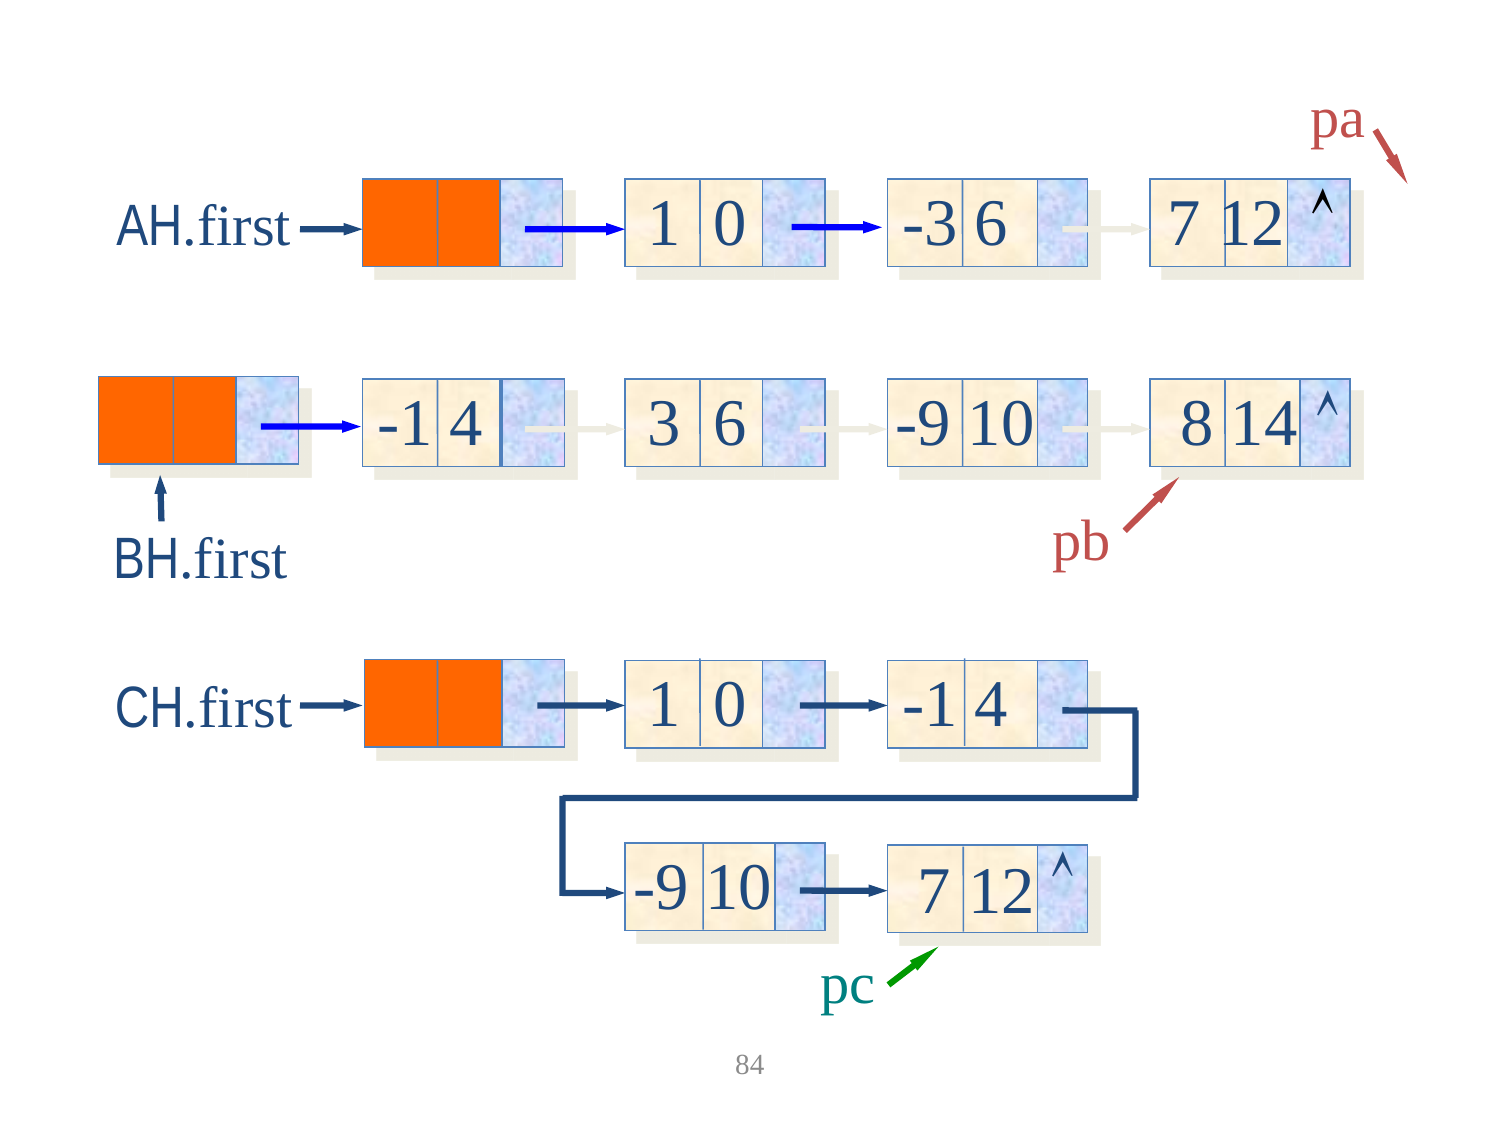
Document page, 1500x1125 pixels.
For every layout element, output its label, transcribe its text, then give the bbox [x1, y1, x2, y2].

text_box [96, 71, 1408, 1024]
slide_number 84 [512, 1031, 988, 1100]
